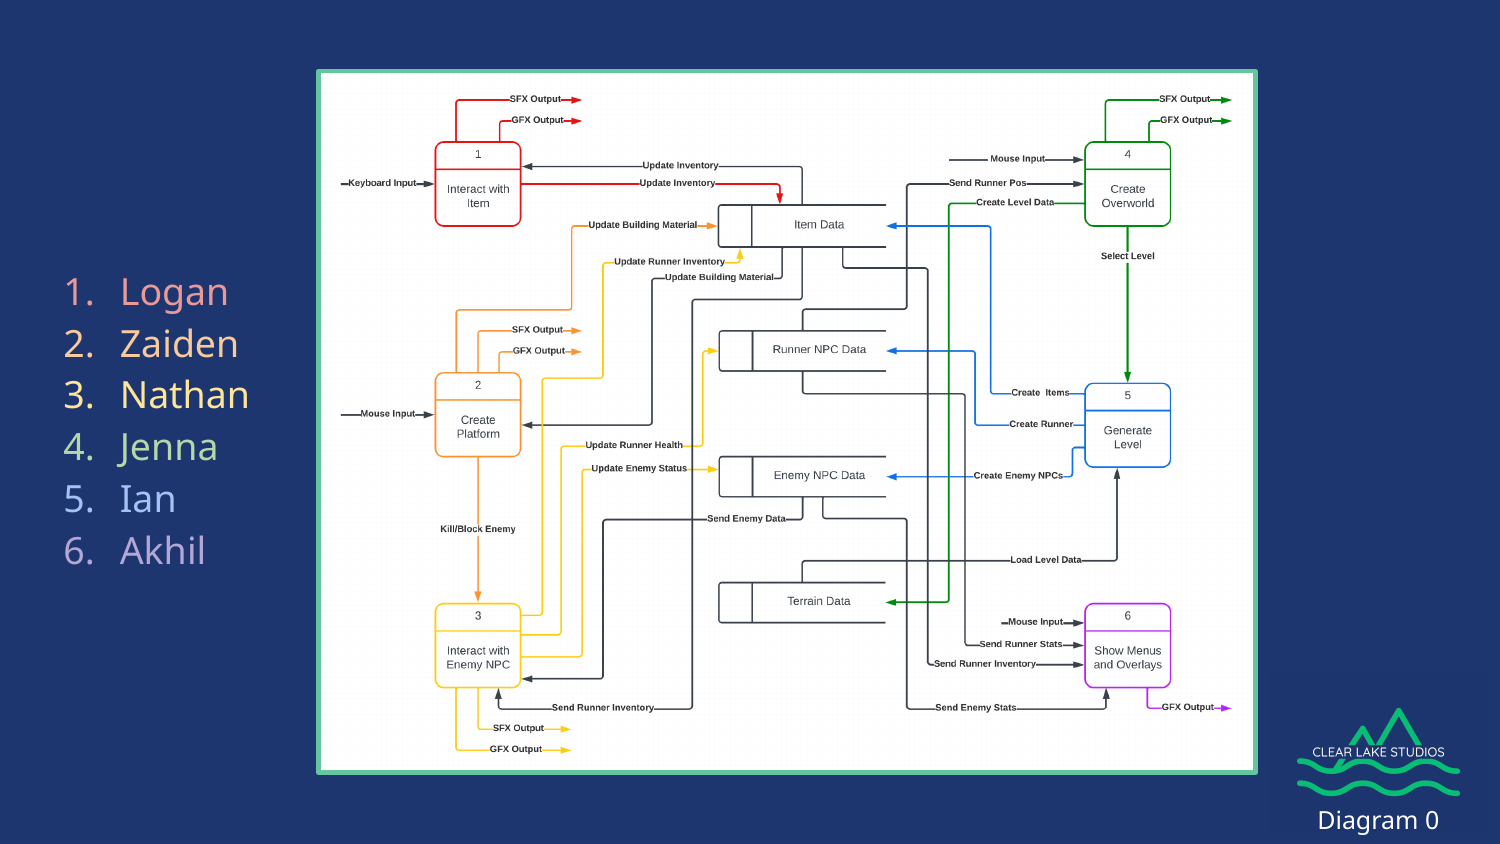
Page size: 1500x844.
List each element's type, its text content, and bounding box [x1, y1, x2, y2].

picture [1269, 669, 1488, 834]
picture [320, 73, 1254, 771]
list Logan Zaiden Nathan Jenna Ian Akhil [29, 246, 315, 598]
